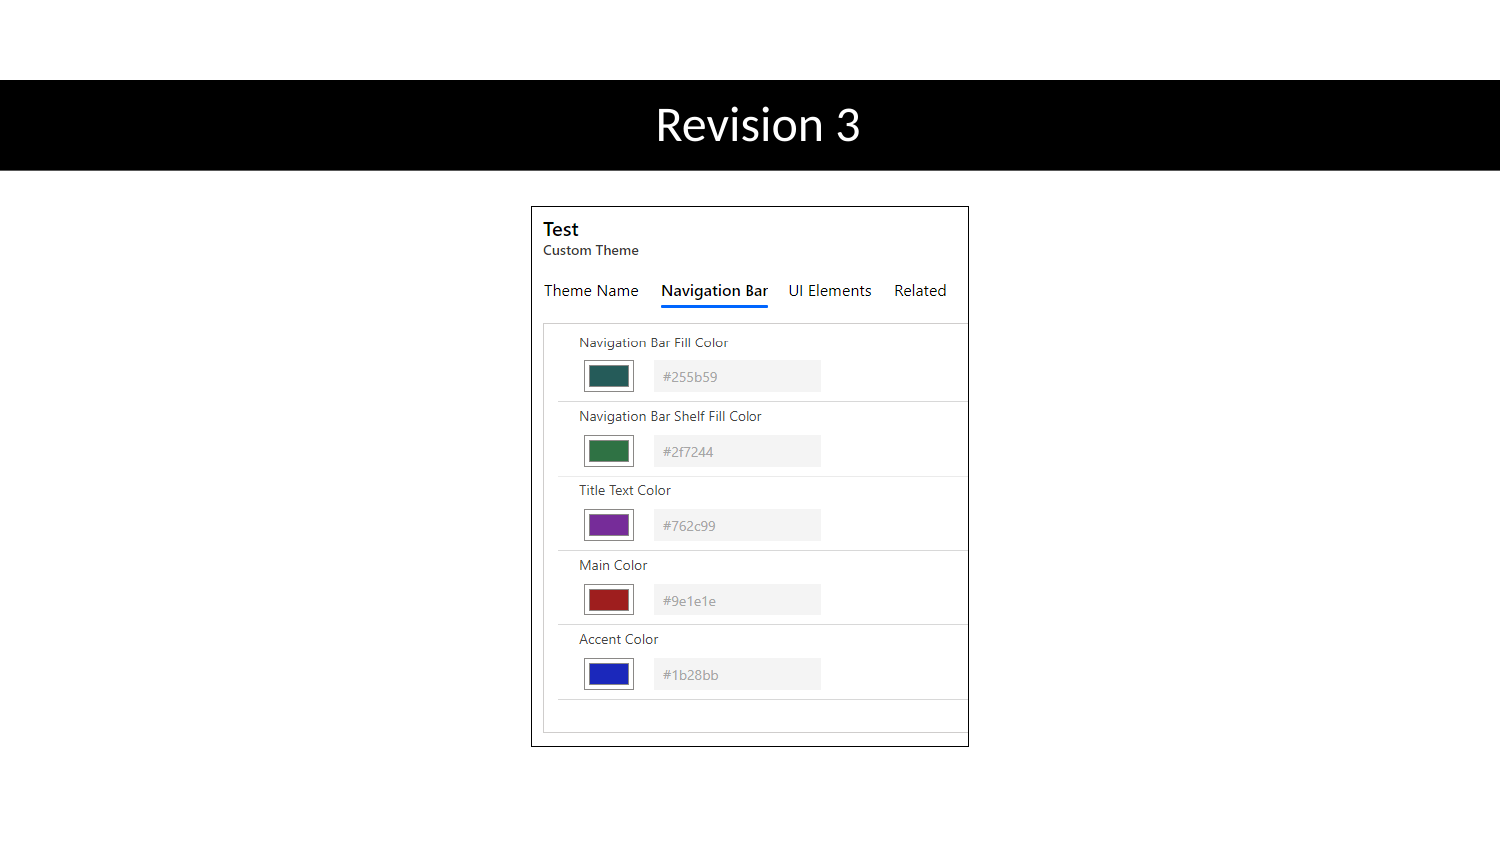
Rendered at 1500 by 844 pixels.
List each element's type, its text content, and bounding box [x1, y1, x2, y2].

title Revision 3 [68, 79, 1448, 171]
picture [531, 205, 969, 747]
text_box [0, 78, 1500, 173]
